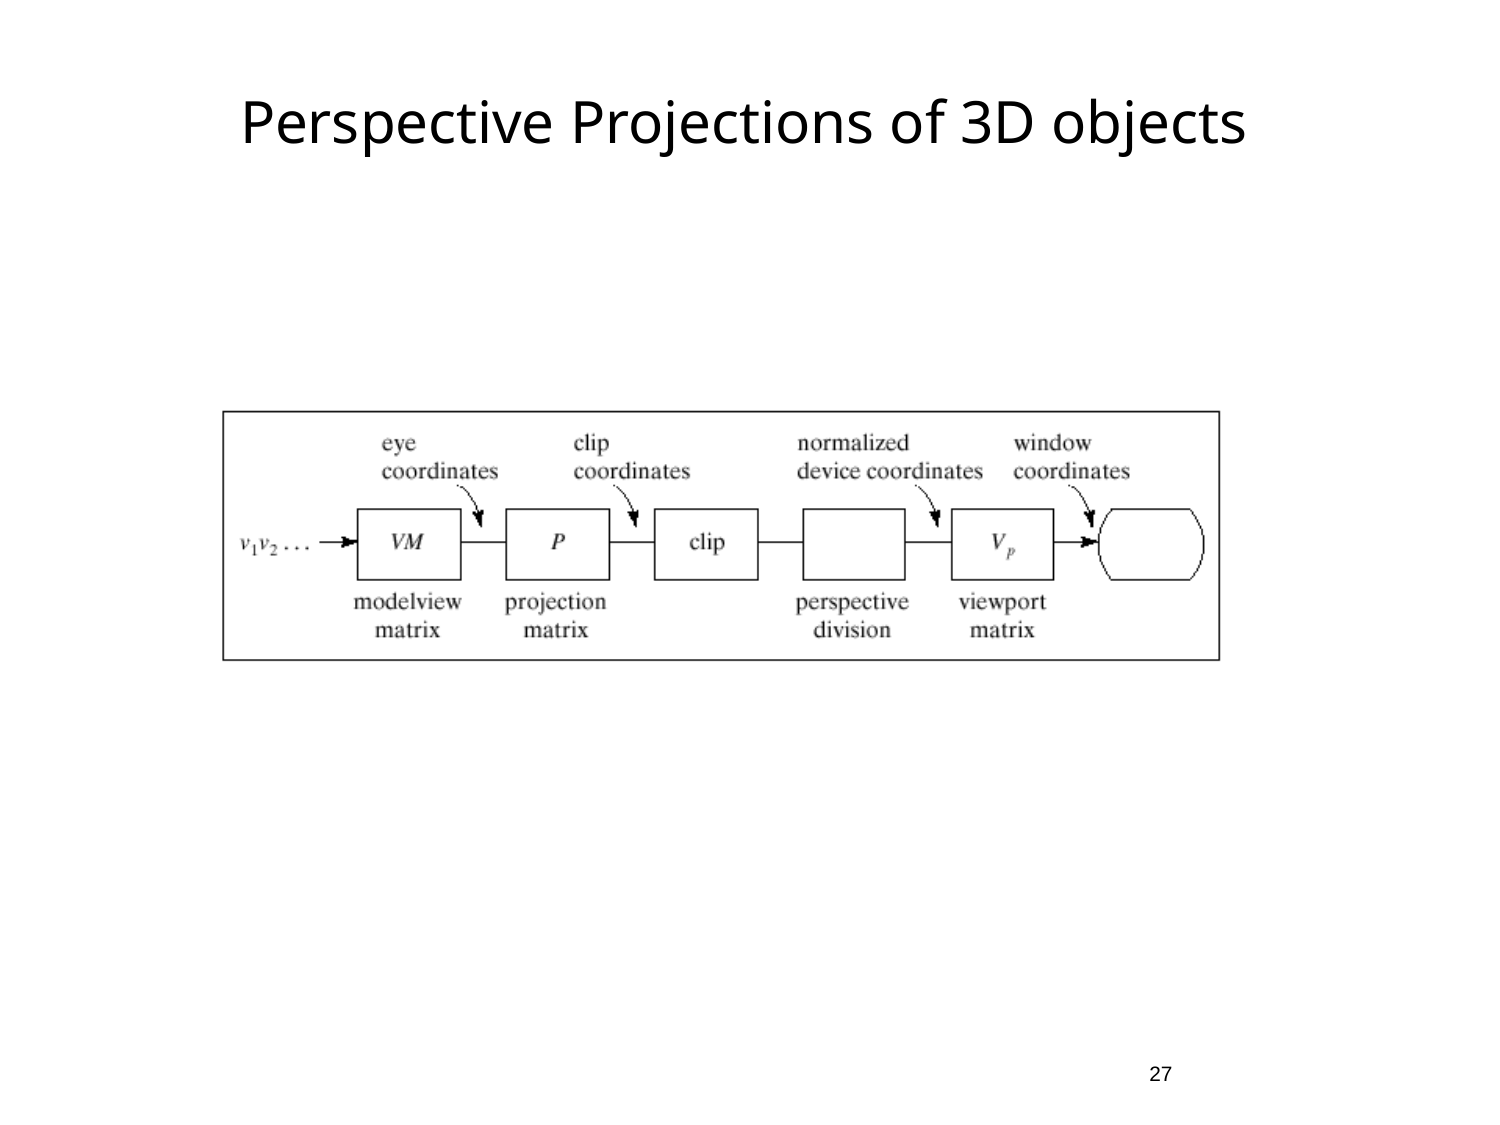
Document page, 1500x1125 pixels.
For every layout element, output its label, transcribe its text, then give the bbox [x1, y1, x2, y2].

title Perspective Projections of 3D objects [225, 37, 1365, 213]
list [218, 408, 1225, 669]
slide_number 27 [1059, 1042, 1397, 1103]
